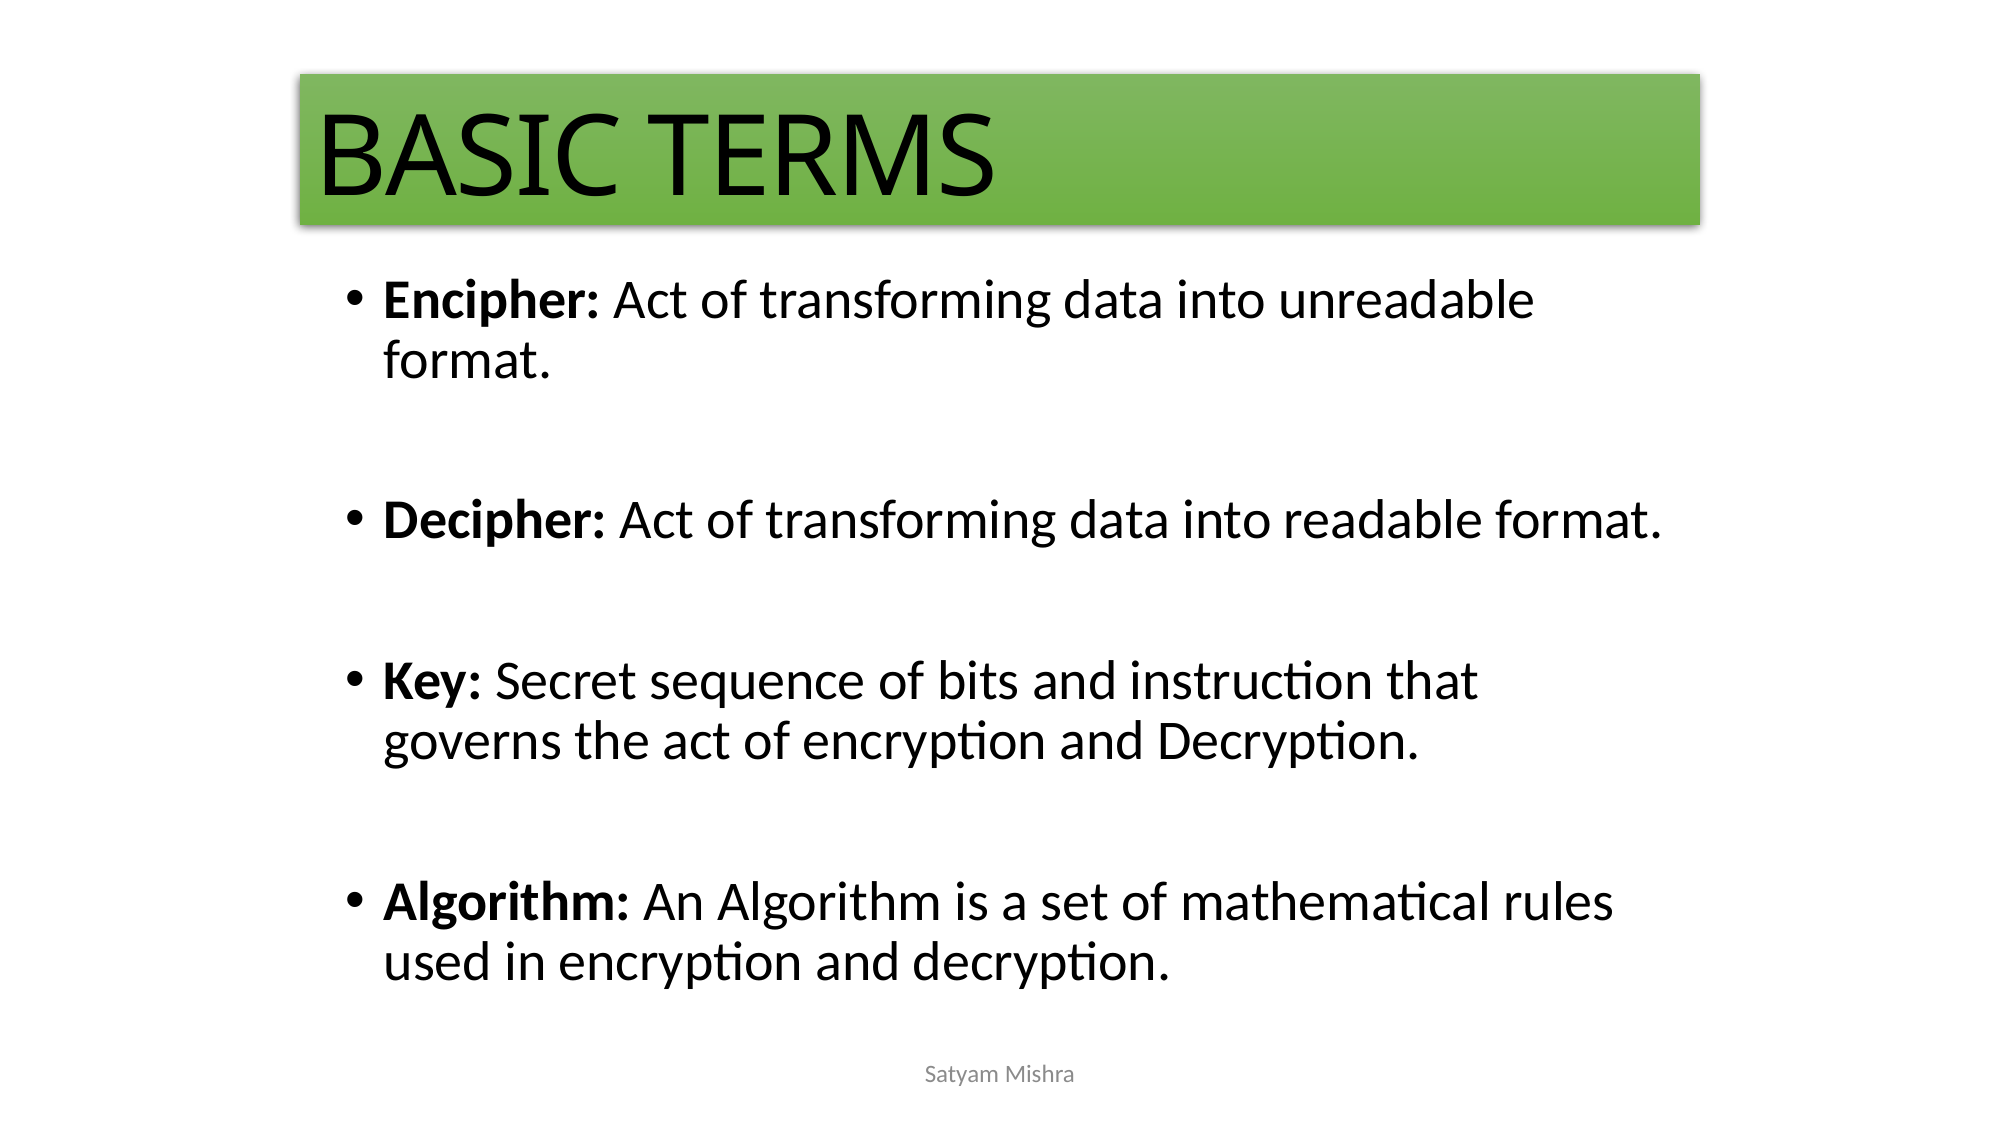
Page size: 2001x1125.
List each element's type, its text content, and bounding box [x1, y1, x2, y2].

footer Satyam Mishra [662, 1042, 1338, 1103]
text_box BASIC TERMS [300, 74, 1700, 225]
list Encipher: Act of transforming data into unreadable format. Decipher: Act of transforming data into readable format. Key: Secret sequence of bits and instruction that governs the act of encryption and Decryption. Algorithm: An Algorithm is a set of mathematical rules used in encryption and decryption. [330, 262, 1680, 1013]
